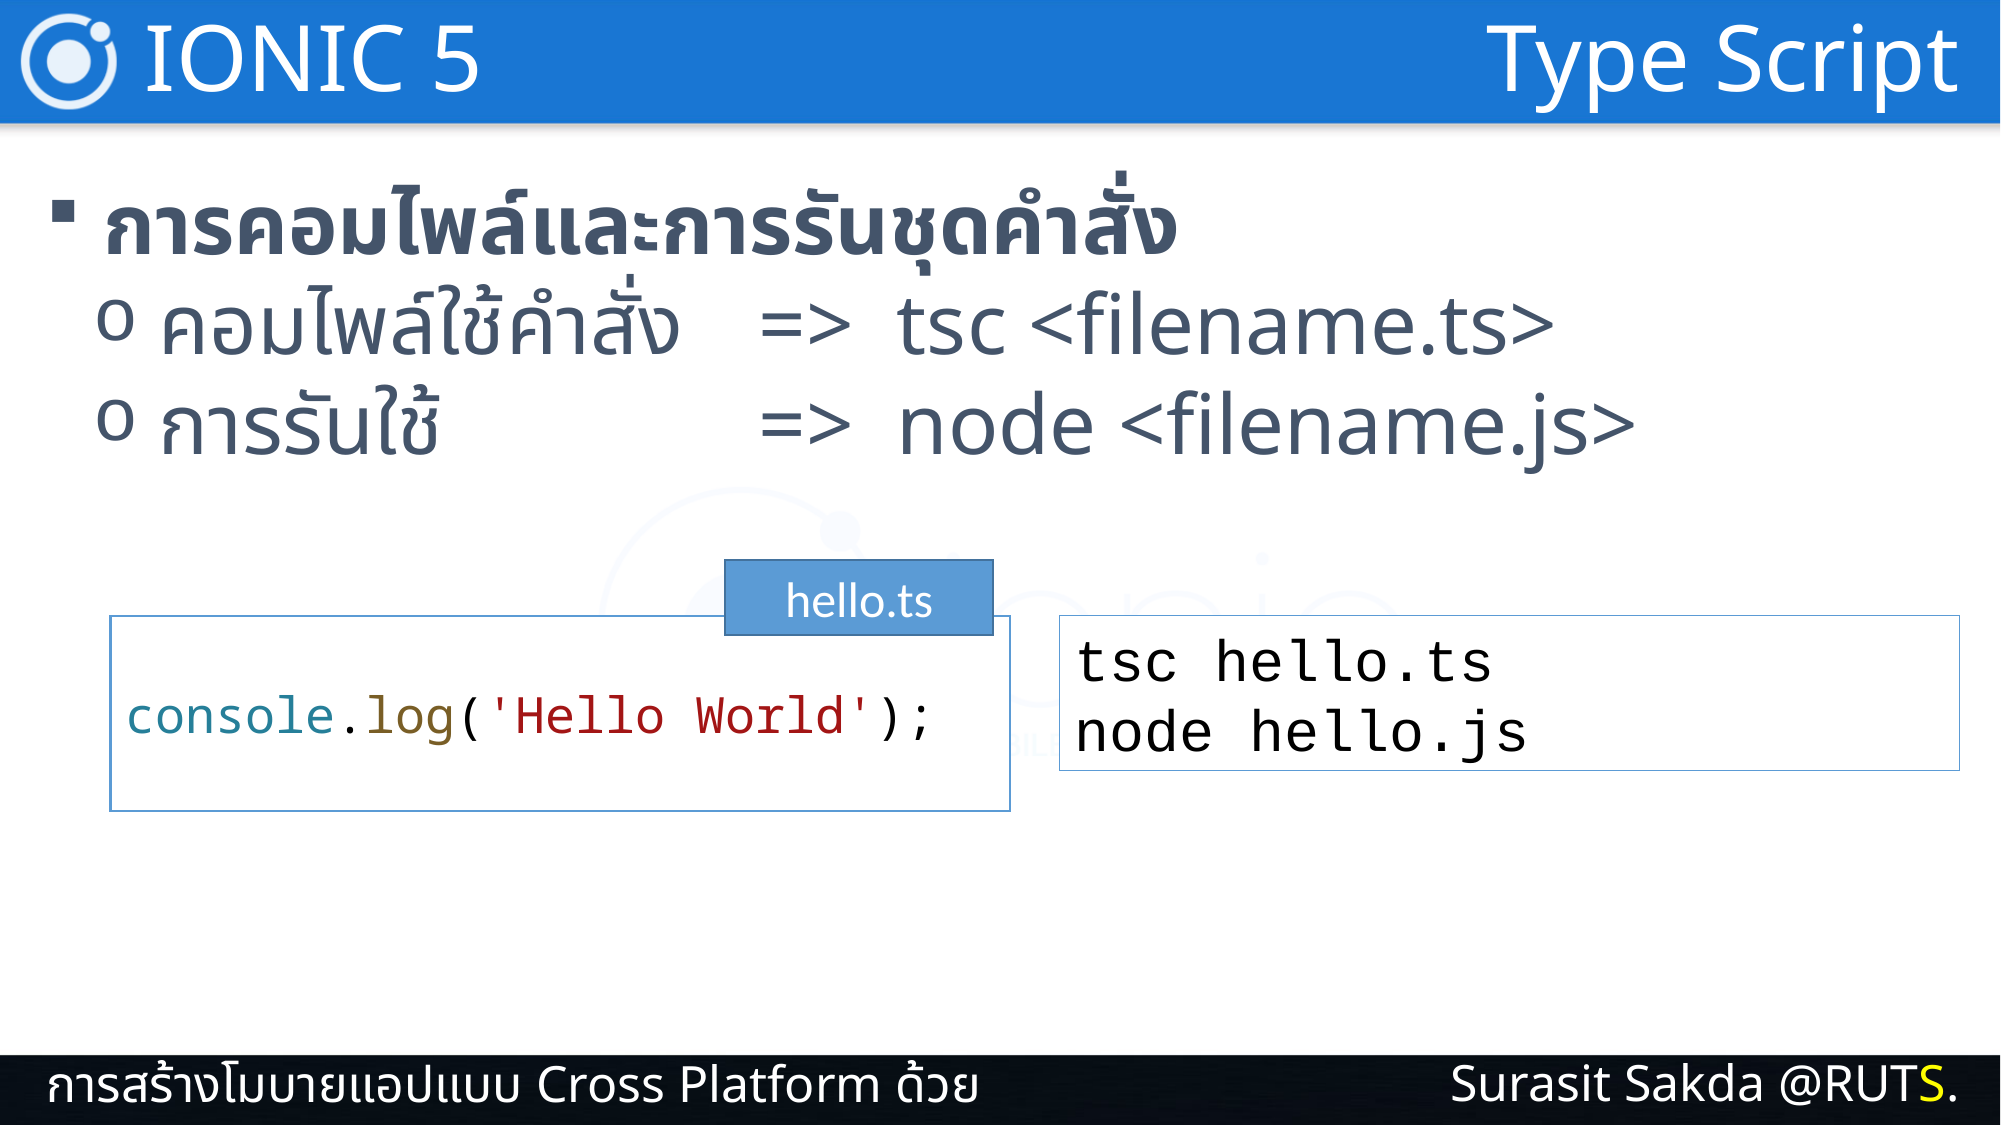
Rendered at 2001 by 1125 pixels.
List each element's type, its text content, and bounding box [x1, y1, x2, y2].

text_box IONIC 5 [144, 0, 551, 110]
text_box tsc hello.ts node hello.js [1059, 615, 1960, 771]
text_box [46, 1051, 1960, 1113]
text_box hello.ts [724, 559, 994, 636]
text_box การคอมไพล์และการรันชุดคำสั่ง คอมไพล์ใช้คำสั่ง => tsc <filename.ts> การรันใช้ => node <filename.js> [46, 170, 1960, 471]
picture [0, 0, 2001, 1125]
text_box console.log('Hello World'); [109, 615, 1011, 812]
text_box Type Script [551, 0, 1960, 110]
